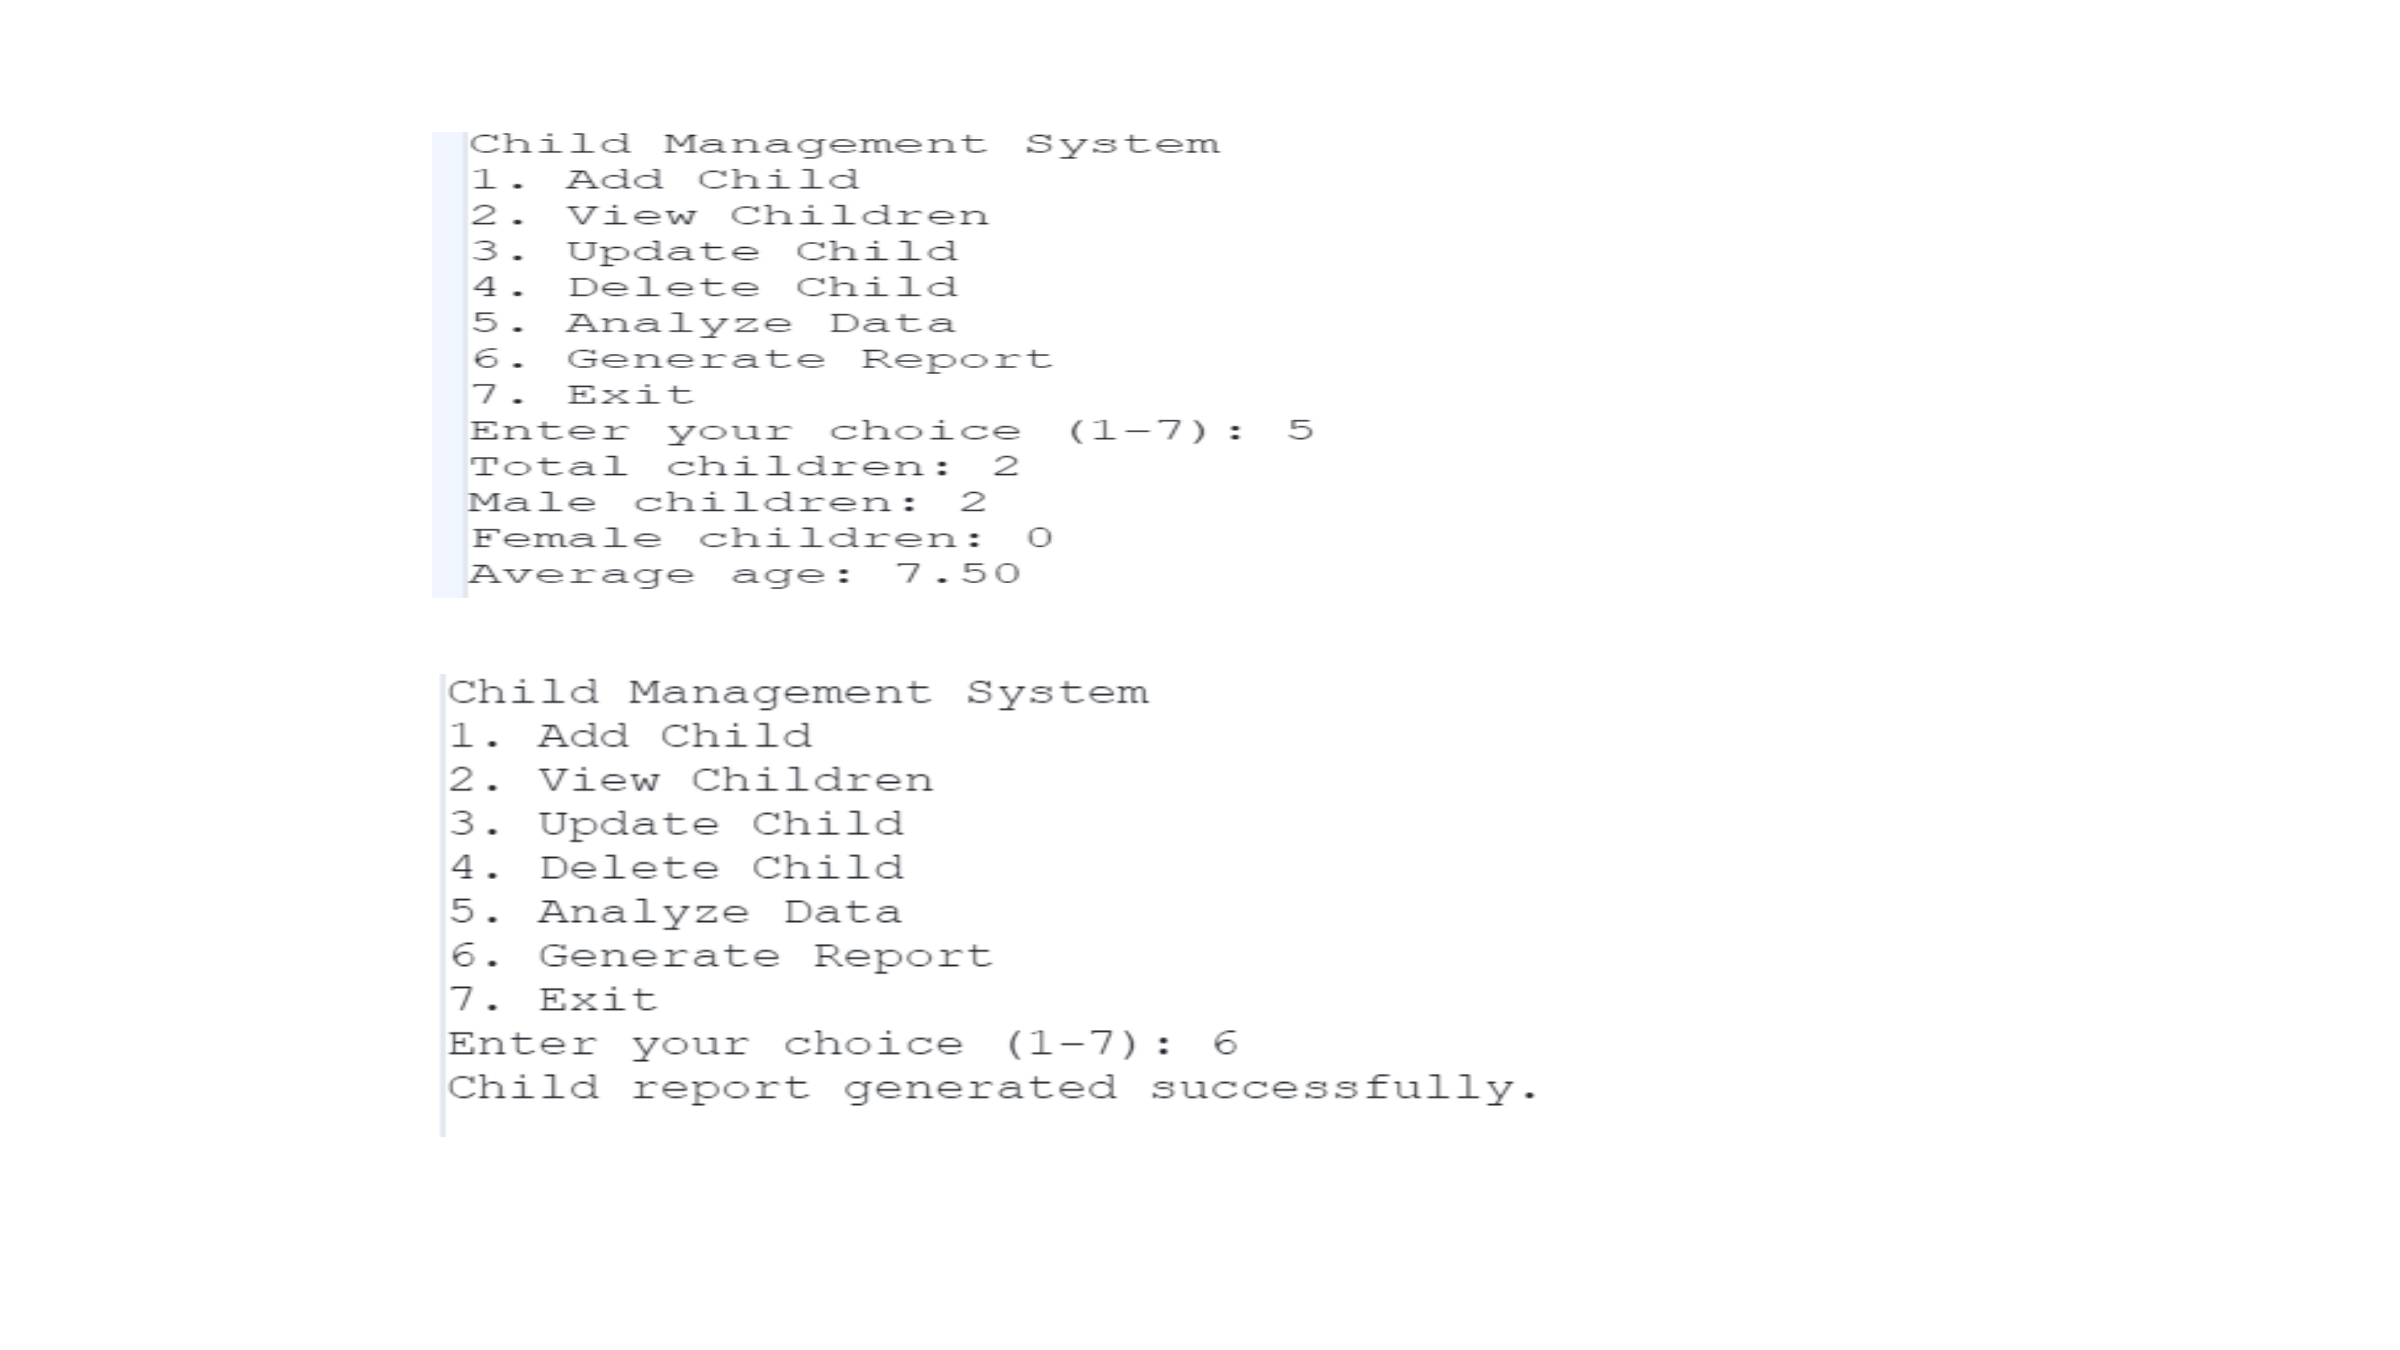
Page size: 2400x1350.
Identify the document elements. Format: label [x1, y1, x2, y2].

picture [439, 674, 1664, 1137]
picture [432, 132, 1740, 598]
